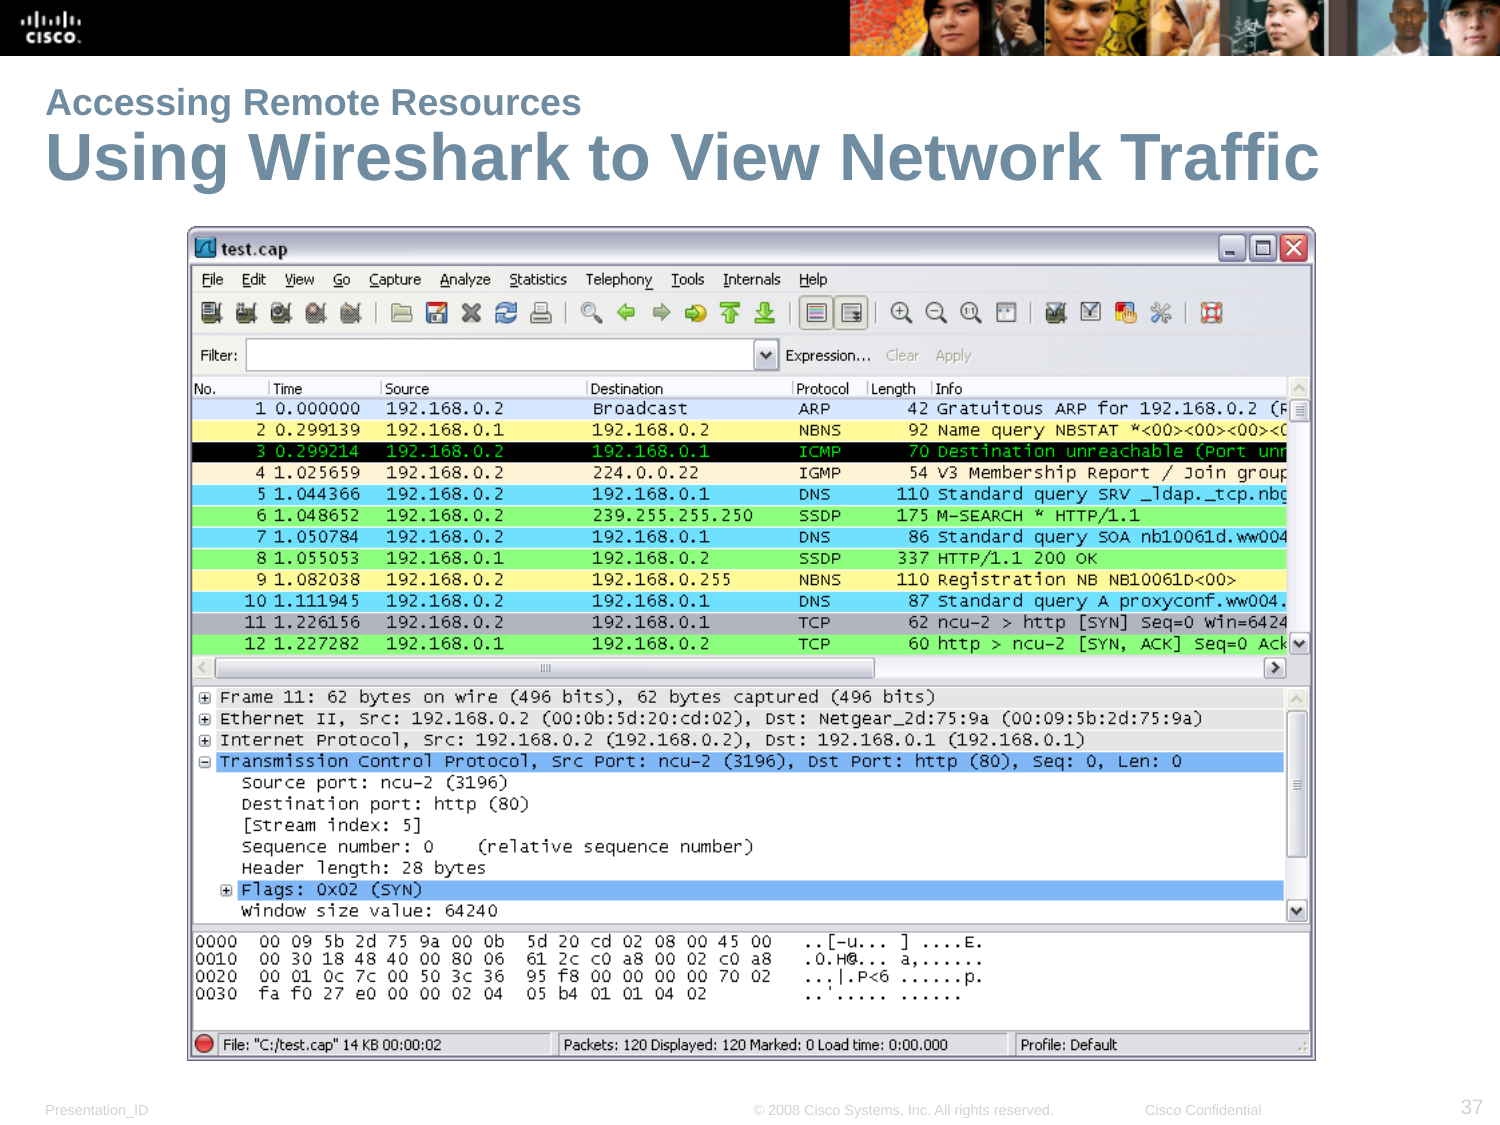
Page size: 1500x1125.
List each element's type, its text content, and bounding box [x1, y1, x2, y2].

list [34, 226, 1468, 1061]
picture [0, 0, 1500, 56]
title Accessing Remote Resources Using Wireshark to View Network Traffic [31, 64, 1471, 203]
